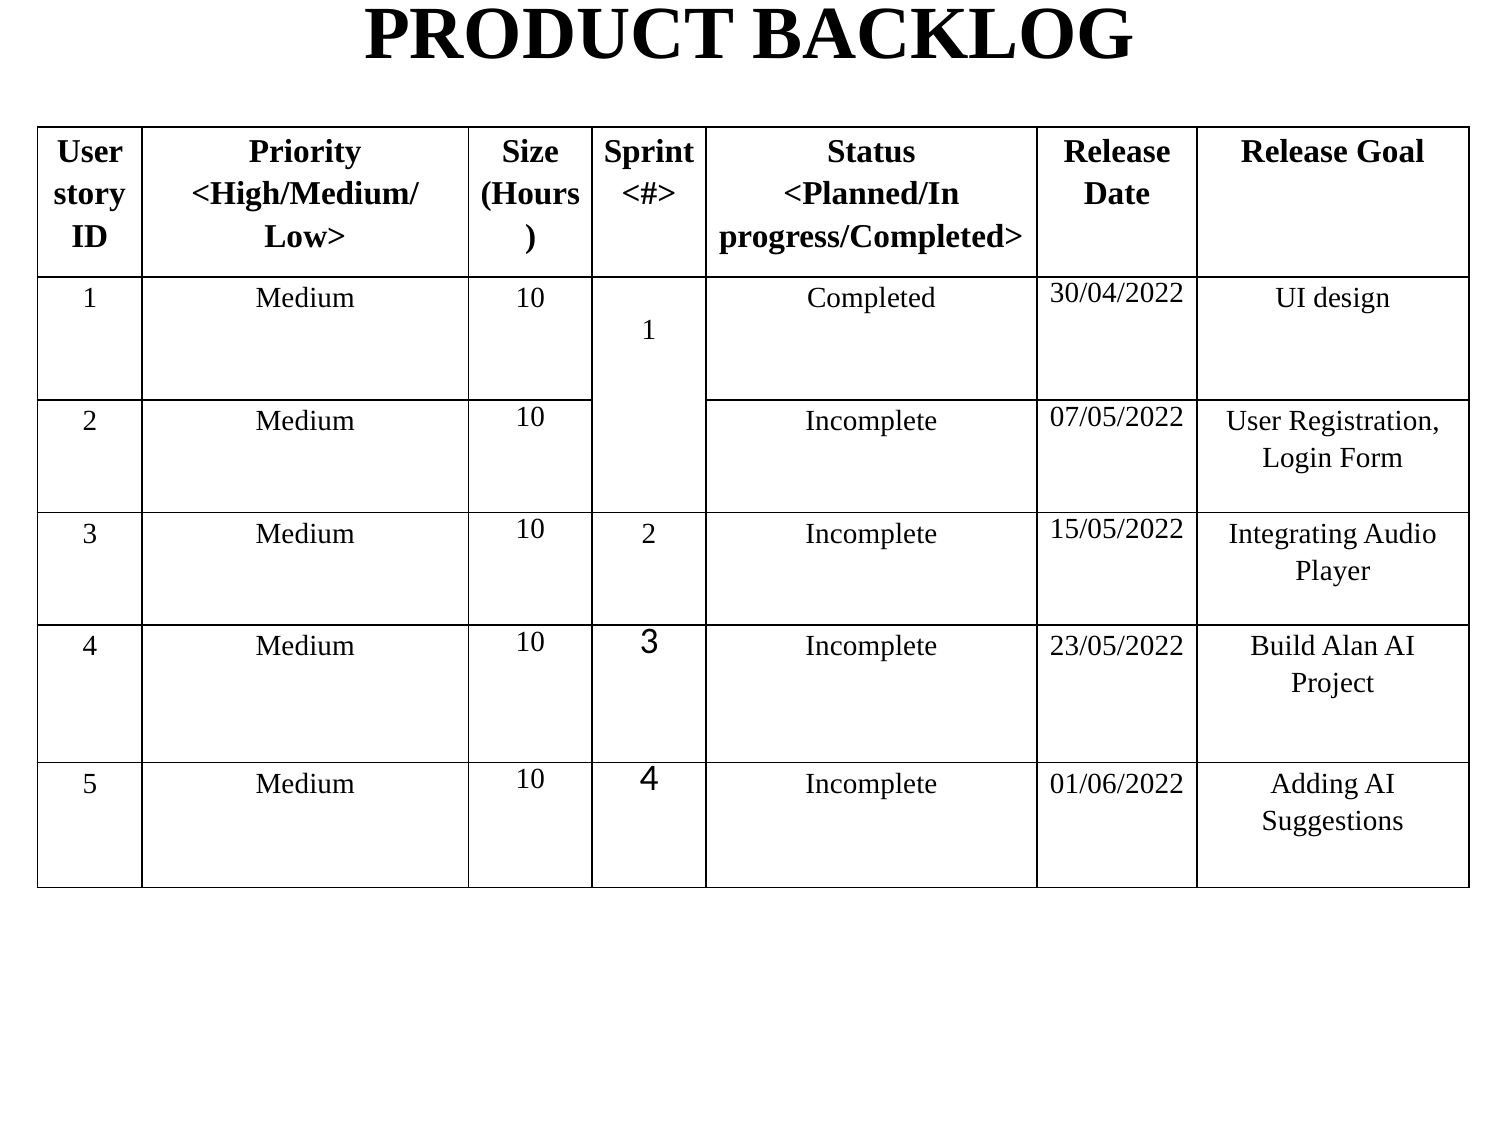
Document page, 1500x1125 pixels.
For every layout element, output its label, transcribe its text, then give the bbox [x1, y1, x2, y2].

table_cell Incomplete [707, 401, 1036, 512]
table_header Priority <High/Medium/Low> [143, 128, 468, 276]
table_header Status <Planned/In progress/Completed> [707, 128, 1036, 276]
table_cell 4 [38, 626, 141, 762]
table_cell Medium [143, 626, 468, 762]
table_cell 1 [593, 278, 705, 512]
table_cell Adding AI Suggestions [1198, 763, 1468, 887]
table_header Sprint <#> [593, 128, 705, 276]
table_cell 4 [593, 763, 705, 887]
table_header Release Date [1038, 128, 1196, 276]
table_cell 10 [469, 763, 591, 887]
table_cell 10 [469, 401, 591, 512]
table_cell Medium [143, 763, 468, 887]
table_header Release Goal [1198, 128, 1468, 276]
table_header Size (Hours) [469, 128, 591, 276]
table_cell 2 [593, 513, 705, 624]
table_cell Medium [143, 401, 468, 512]
table_cell Medium [143, 513, 468, 624]
table_cell 5 [38, 763, 141, 887]
table_cell 10 [469, 278, 591, 399]
title PRODUCT BACKLOG [75, 0, 1425, 100]
table_cell 3 [38, 513, 141, 624]
table_cell 30/04/2022 [1038, 278, 1196, 399]
table_cell Completed [707, 278, 1036, 399]
table_cell Incomplete [707, 626, 1036, 762]
table_cell UI design [1198, 278, 1468, 399]
table_cell 10 [469, 626, 591, 762]
table_cell 15/05/2022 [1038, 513, 1196, 624]
table_cell User Registration, Login Form [1198, 401, 1468, 512]
table_cell 01/06/2022 [1038, 763, 1196, 887]
table_cell 10 [469, 513, 591, 624]
table_cell Incomplete [707, 513, 1036, 624]
table_cell Incomplete [707, 763, 1036, 887]
table_cell 3 [593, 626, 705, 762]
table_cell Integrating Audio Player [1198, 513, 1468, 624]
table_header User story ID [38, 128, 141, 276]
table_cell 23/05/2022 [1038, 626, 1196, 762]
table_cell Medium [143, 278, 468, 399]
table_cell 07/05/2022 [1038, 401, 1196, 512]
table_cell 2 [38, 401, 141, 512]
table_cell 1 [38, 278, 141, 399]
table_cell Build Alan AI Project [1198, 626, 1468, 762]
